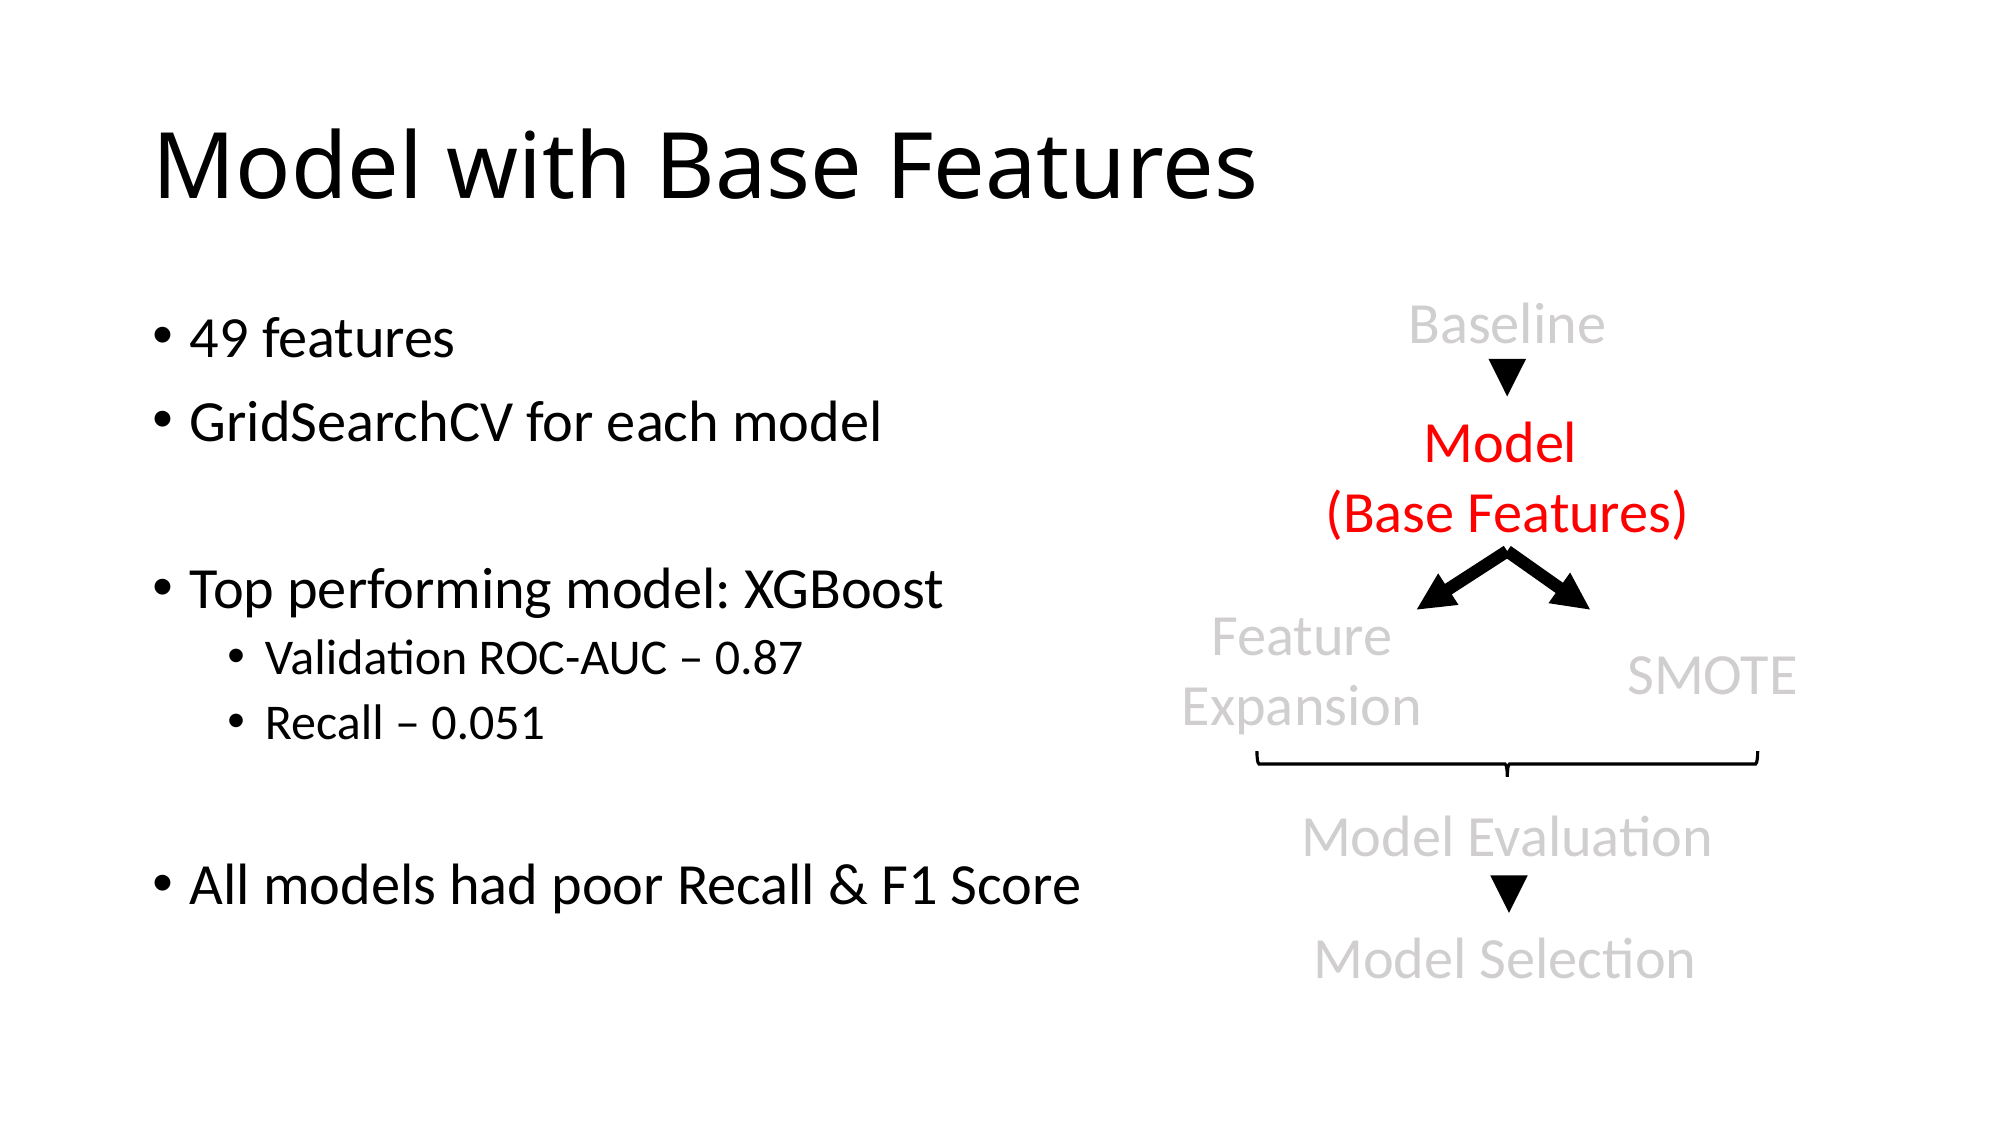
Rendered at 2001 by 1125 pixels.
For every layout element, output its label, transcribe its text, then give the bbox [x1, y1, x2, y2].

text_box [1144, 277, 1853, 999]
list 49 features GridSearchCV for each model Top performing model: XGBoost Validation ROC-AUC – 0.87 Recall – 0.051 All models had poor Recall & F1 Score [137, 299, 1863, 1014]
title Model with Base Features [137, 59, 1863, 278]
